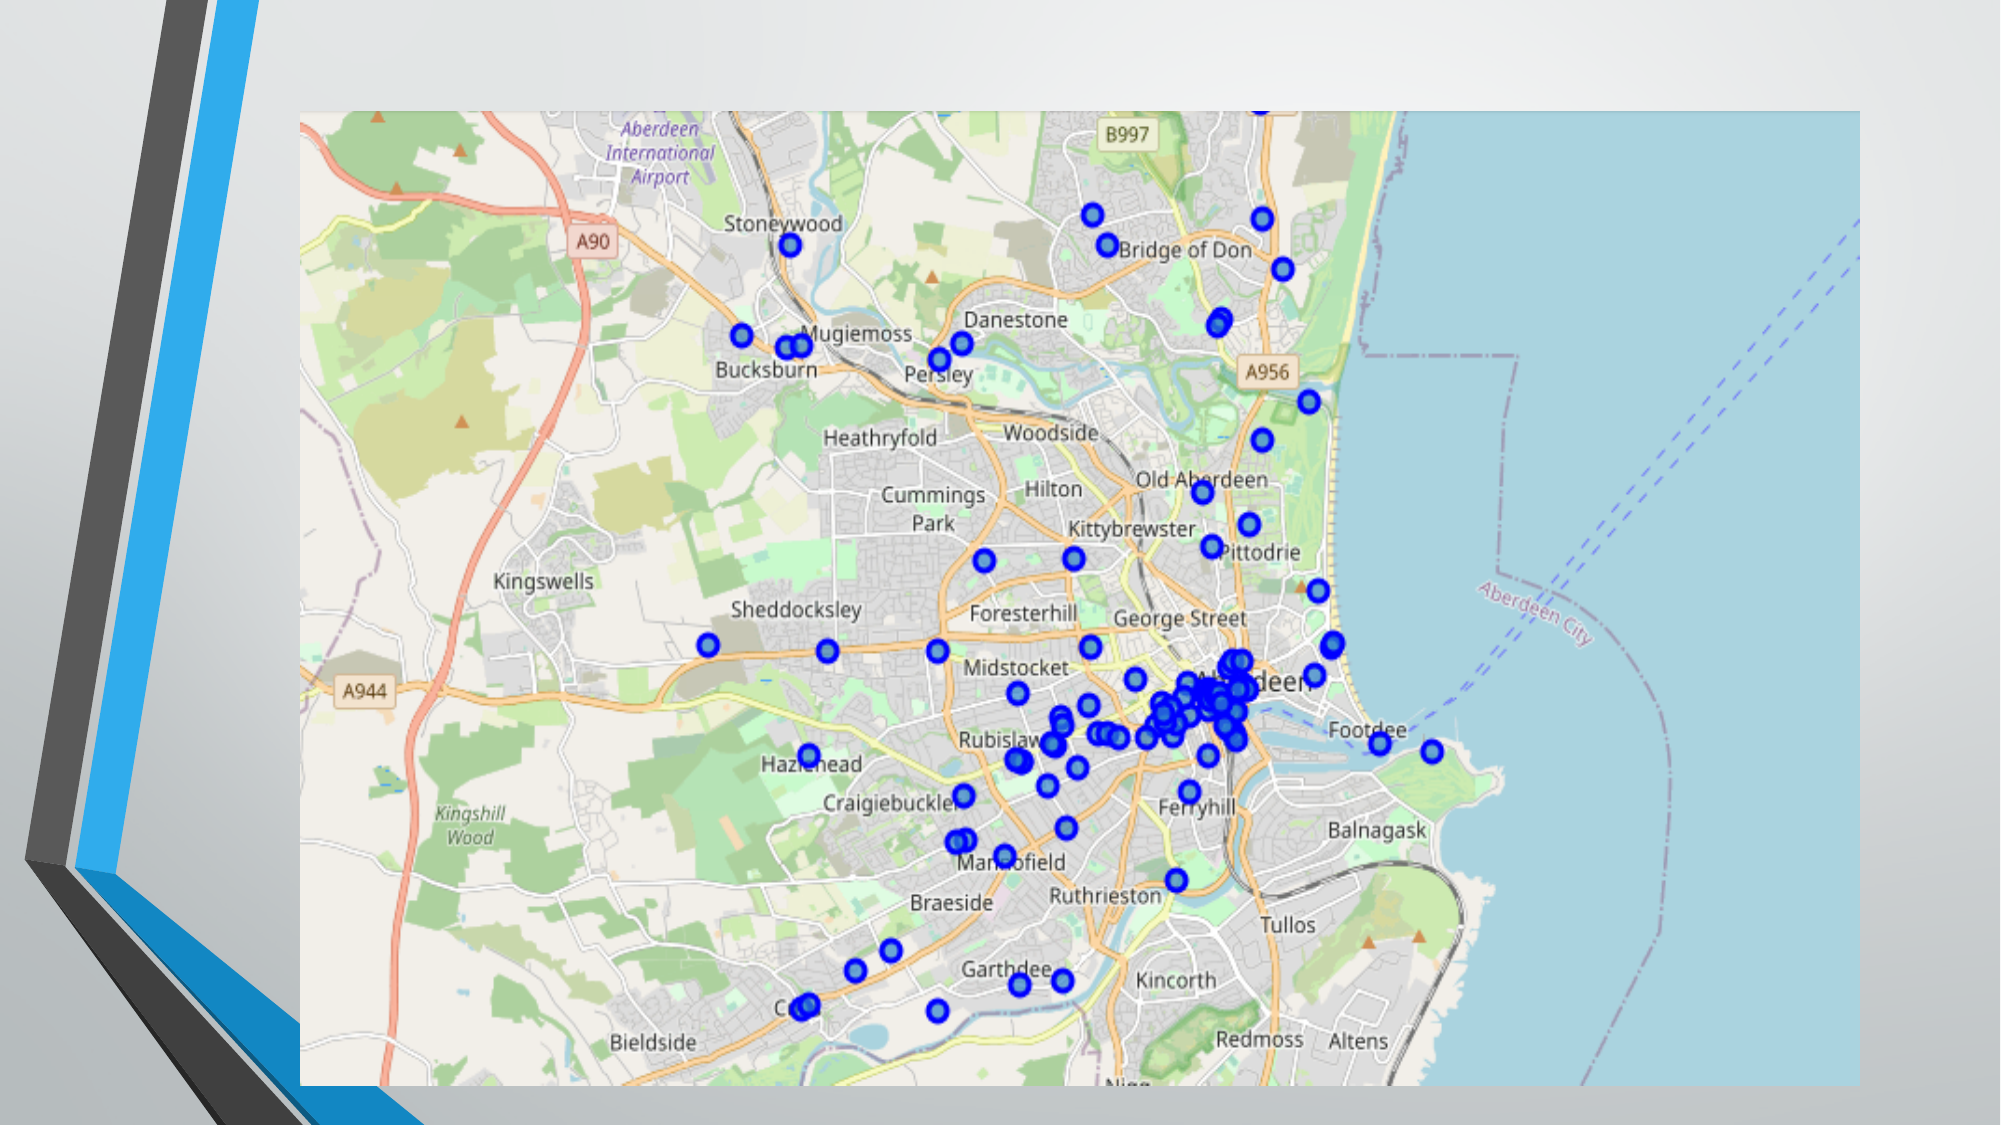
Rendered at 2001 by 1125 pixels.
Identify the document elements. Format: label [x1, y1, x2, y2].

picture [299, 111, 1860, 1087]
